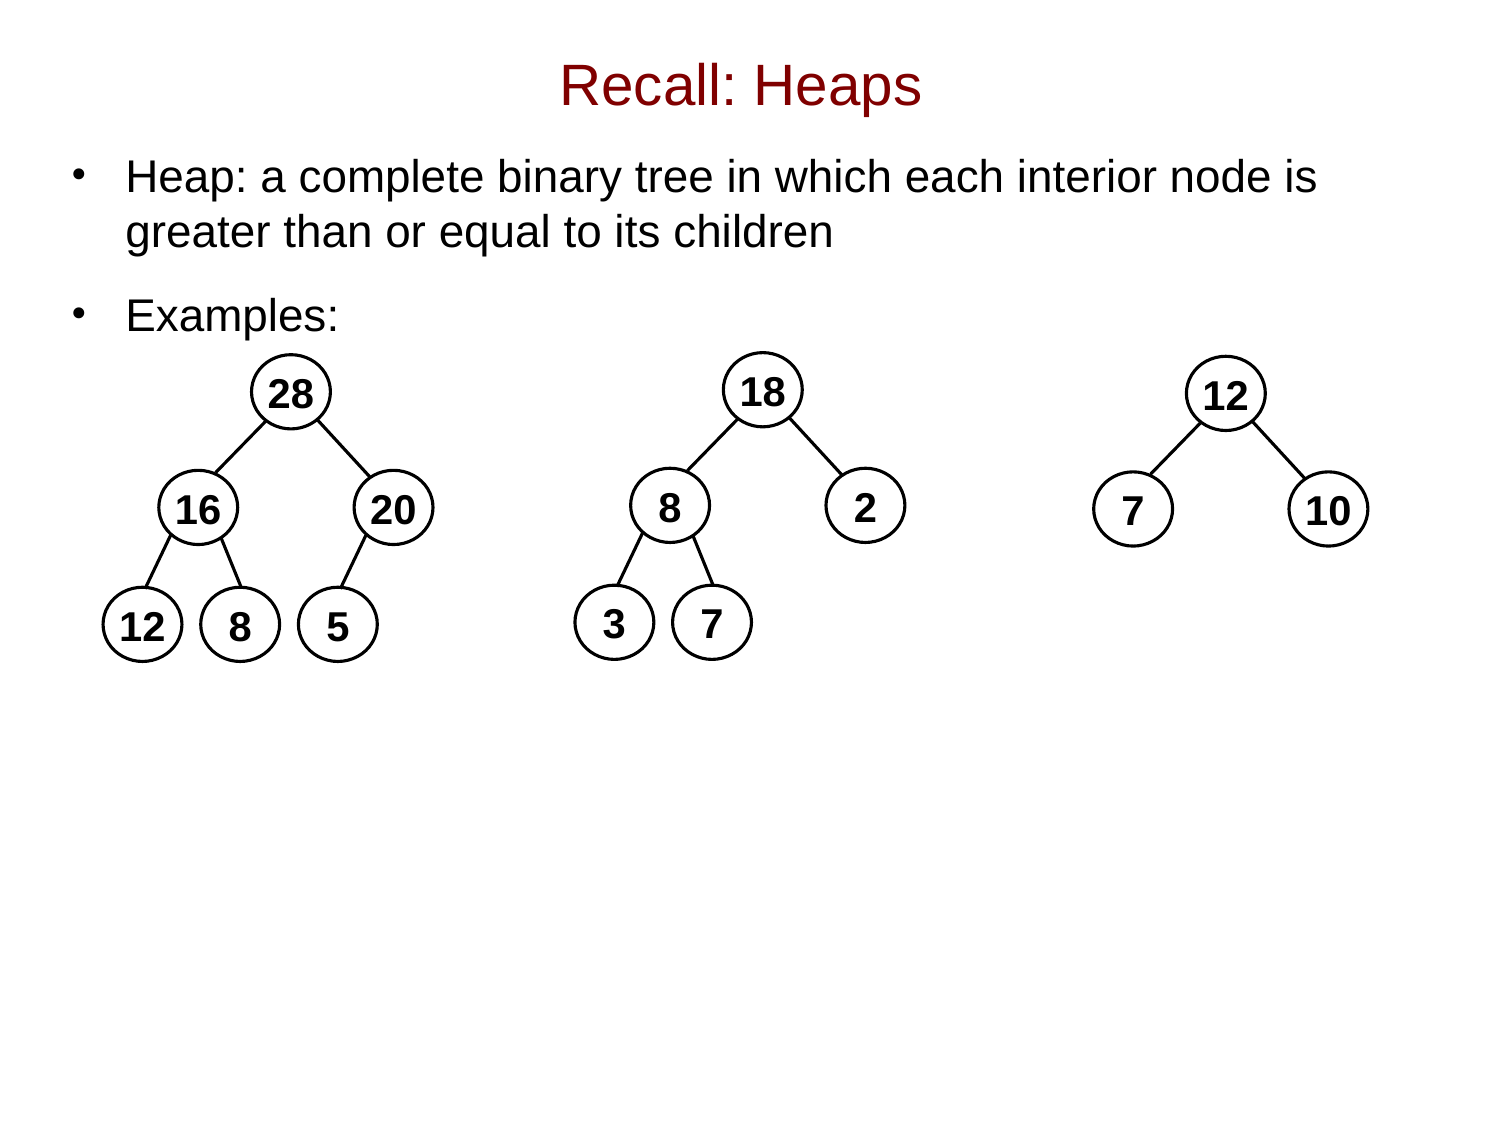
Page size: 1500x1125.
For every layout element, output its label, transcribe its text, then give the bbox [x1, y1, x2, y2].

text_box 10 [1288, 471, 1368, 547]
list Heap: a complete binary tree in which each interior node is greater than or equal to its children Examples: [55, 138, 1431, 1060]
text_box 28 [251, 354, 331, 429]
text_box 20 [354, 470, 433, 545]
text_box 16 [158, 470, 238, 545]
text_box 3 [574, 585, 654, 660]
text_box 8 [200, 587, 280, 662]
text_box 7 [1093, 471, 1173, 547]
text_box 8 [630, 468, 710, 543]
text_box 7 [672, 585, 752, 660]
text_box 18 [723, 352, 803, 427]
text_box 12 [103, 587, 182, 662]
text_box 12 [1186, 356, 1266, 431]
text_box 2 [826, 468, 905, 543]
title Recall: Heaps [96, 12, 1386, 138]
text_box 5 [298, 587, 378, 662]
